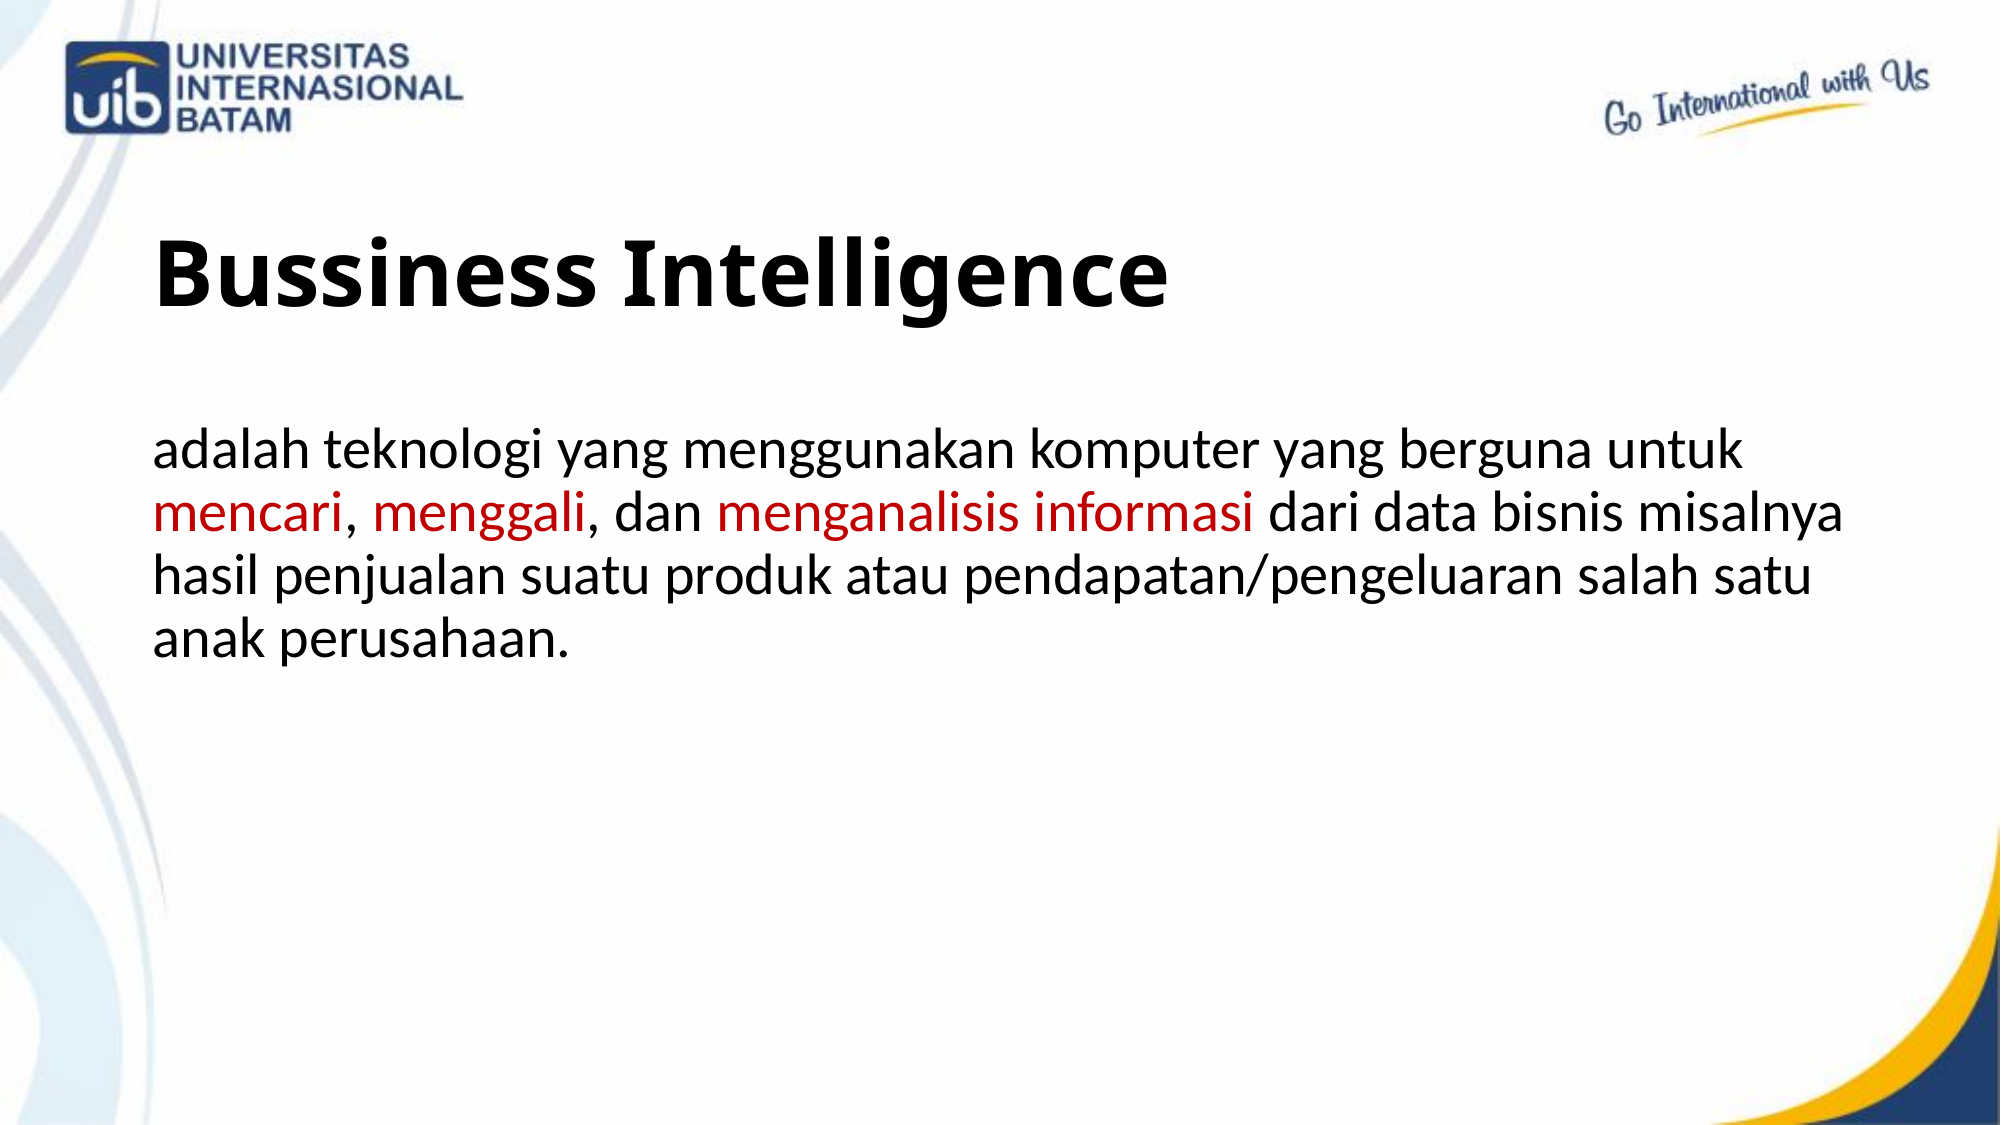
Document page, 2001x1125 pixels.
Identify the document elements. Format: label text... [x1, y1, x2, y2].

title Bussiness Intelligence [137, 168, 1863, 386]
list adalah teknologi yang menggunakan komputer yang berguna untuk mencari, menggali, dan menganalisis informasi dari data bisnis misalnya hasil penjualan suatu produk atau pendapatan/pengeluaran salah satu anak perusahaan. [137, 411, 1863, 1059]
picture [0, 0, 2000, 1125]
